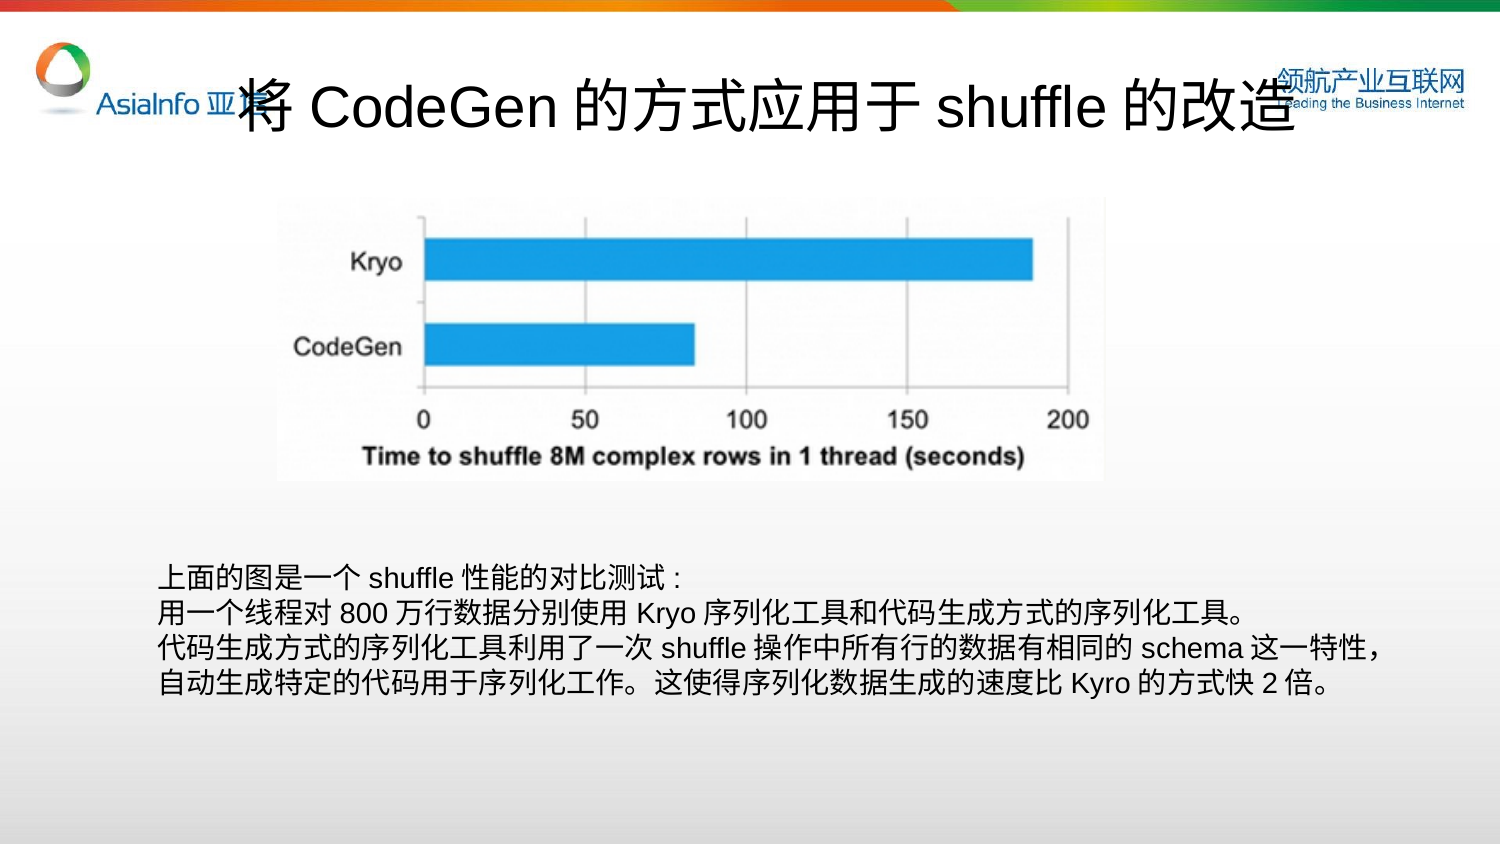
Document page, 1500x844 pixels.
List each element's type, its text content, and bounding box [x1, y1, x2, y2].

text_box 上面的图是一个shuffle性能的对比测试: 用一个线程对800万行数据分别使用Kryo序列化工具和代码生成方式的序列化工具。 代码生成方式的序列化工具利用了一次shuffle操作中所有行的数据有相同的schema这一特性， 自动生成特定的代码用于序列化工作。这使得序列化数据生成的速度比Kyro的方式快2倍。 [149, 551, 1405, 707]
picture [0, 0, 1500, 844]
title 将CodeGen的方式应用于shuffle的改造 [74, 10, 1426, 198]
